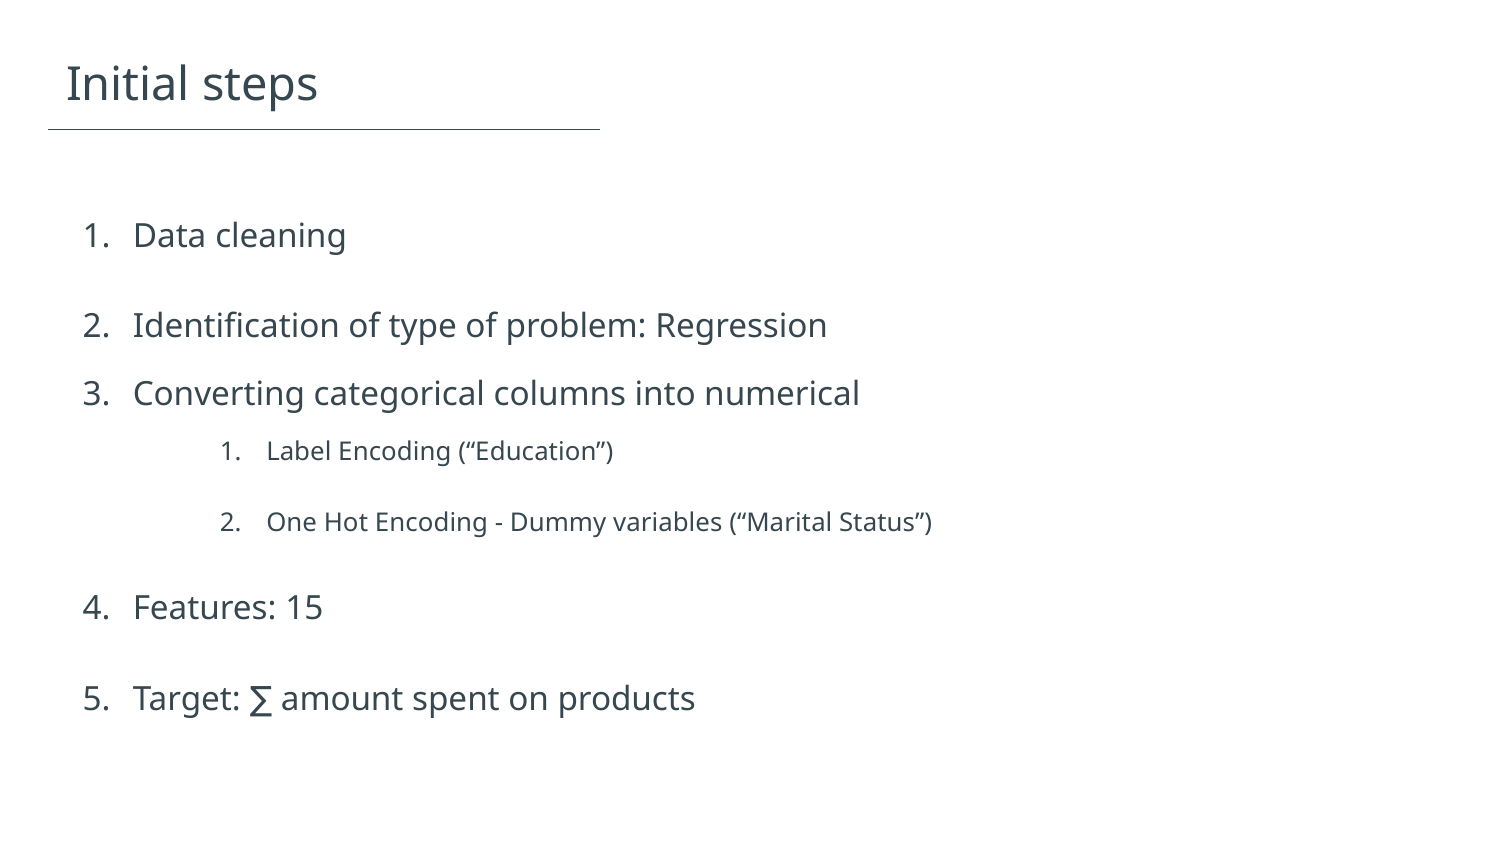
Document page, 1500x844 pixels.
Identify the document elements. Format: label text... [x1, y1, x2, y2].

title Initial steps [51, 35, 1449, 130]
list Data cleaning Identification of type of problem: Regression Converting categorical columns into numerical Label Encoding (“Education”) One Hot Encoding - Dummy variables (“Marital Status”) Features: 15 Target: ∑ amount spent on products [51, 151, 1449, 741]
